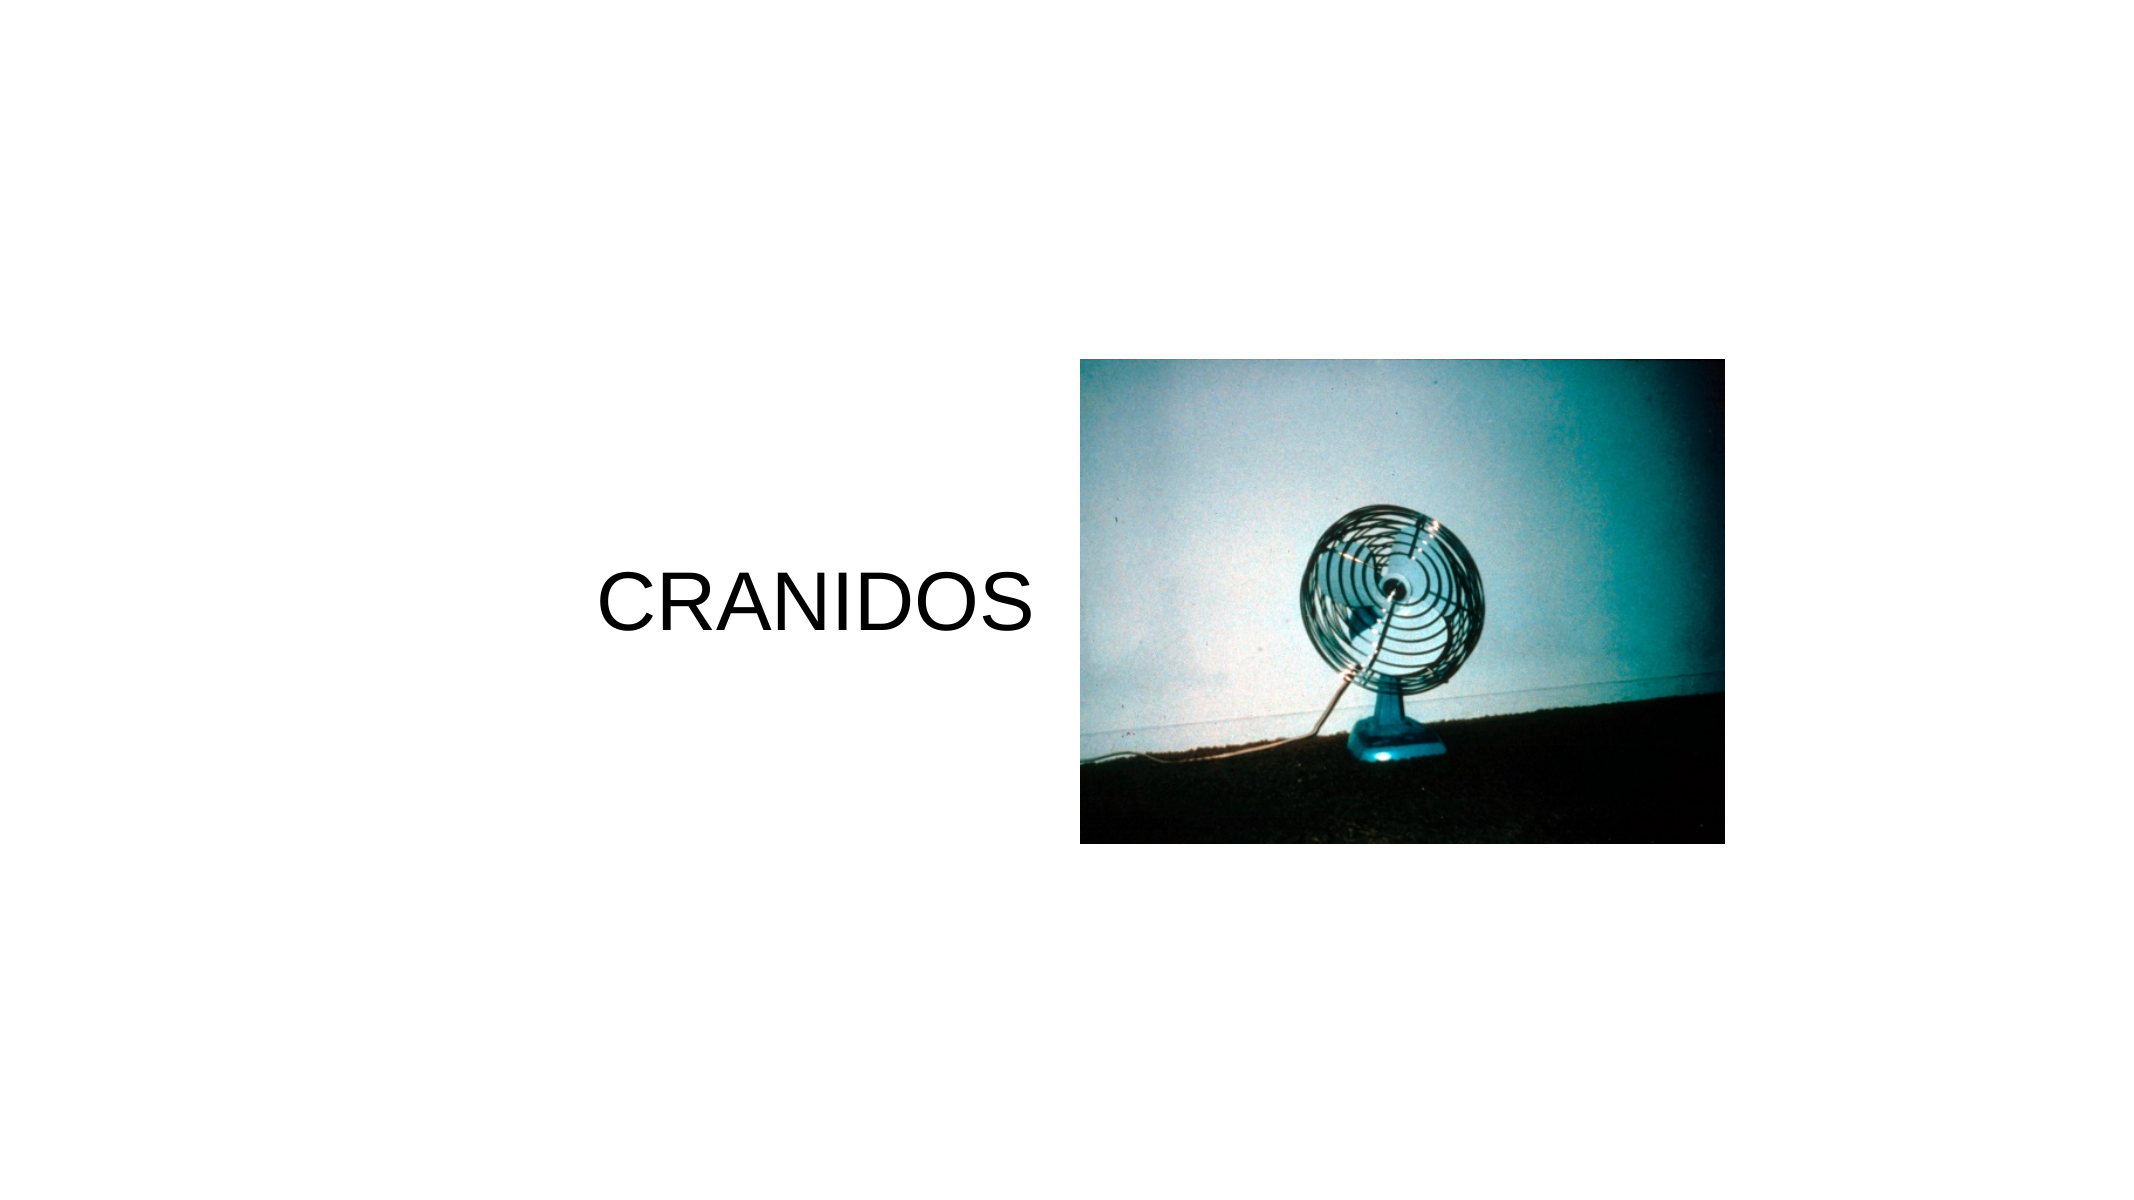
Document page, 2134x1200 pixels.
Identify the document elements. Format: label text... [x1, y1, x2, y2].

text_box CRANIDOS [269, 539, 1050, 655]
picture [1079, 359, 1725, 844]
